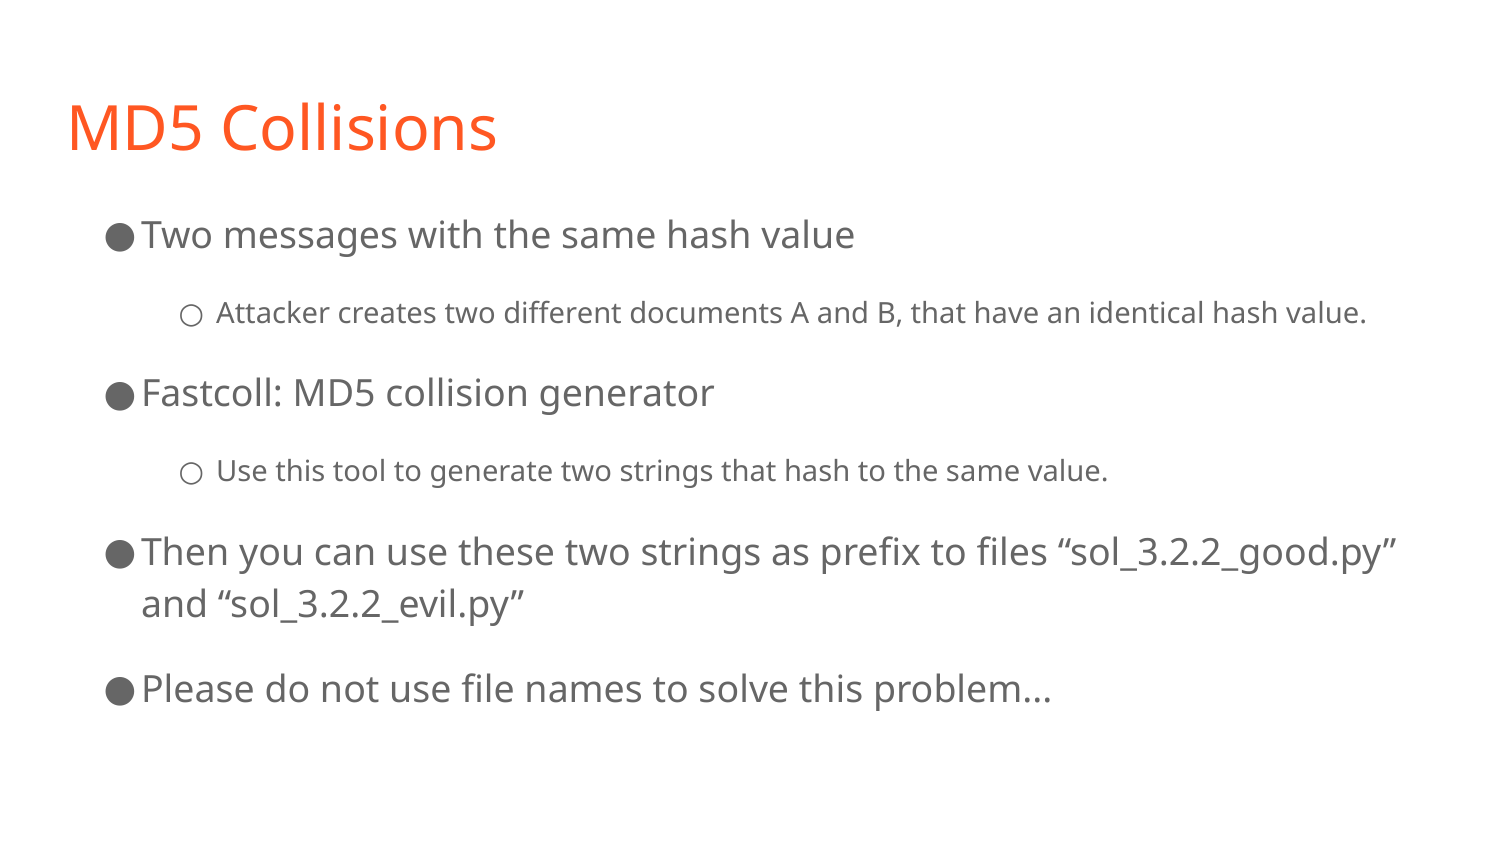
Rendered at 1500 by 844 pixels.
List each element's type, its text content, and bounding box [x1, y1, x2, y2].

title MD5 Collisions [51, 72, 1449, 167]
list Two messages with the same hash value Attacker creates two different documents A and B, that have an identical hash value. Fastcoll: MD5 collision generator Use this tool to generate two strings that hash to the same value. Then you can use these two strings as prefix to files “sol_3.2.2_good.py” and “sol_3.2.2_evil.py” Please do not use file names to solve this problem... [51, 189, 1449, 750]
